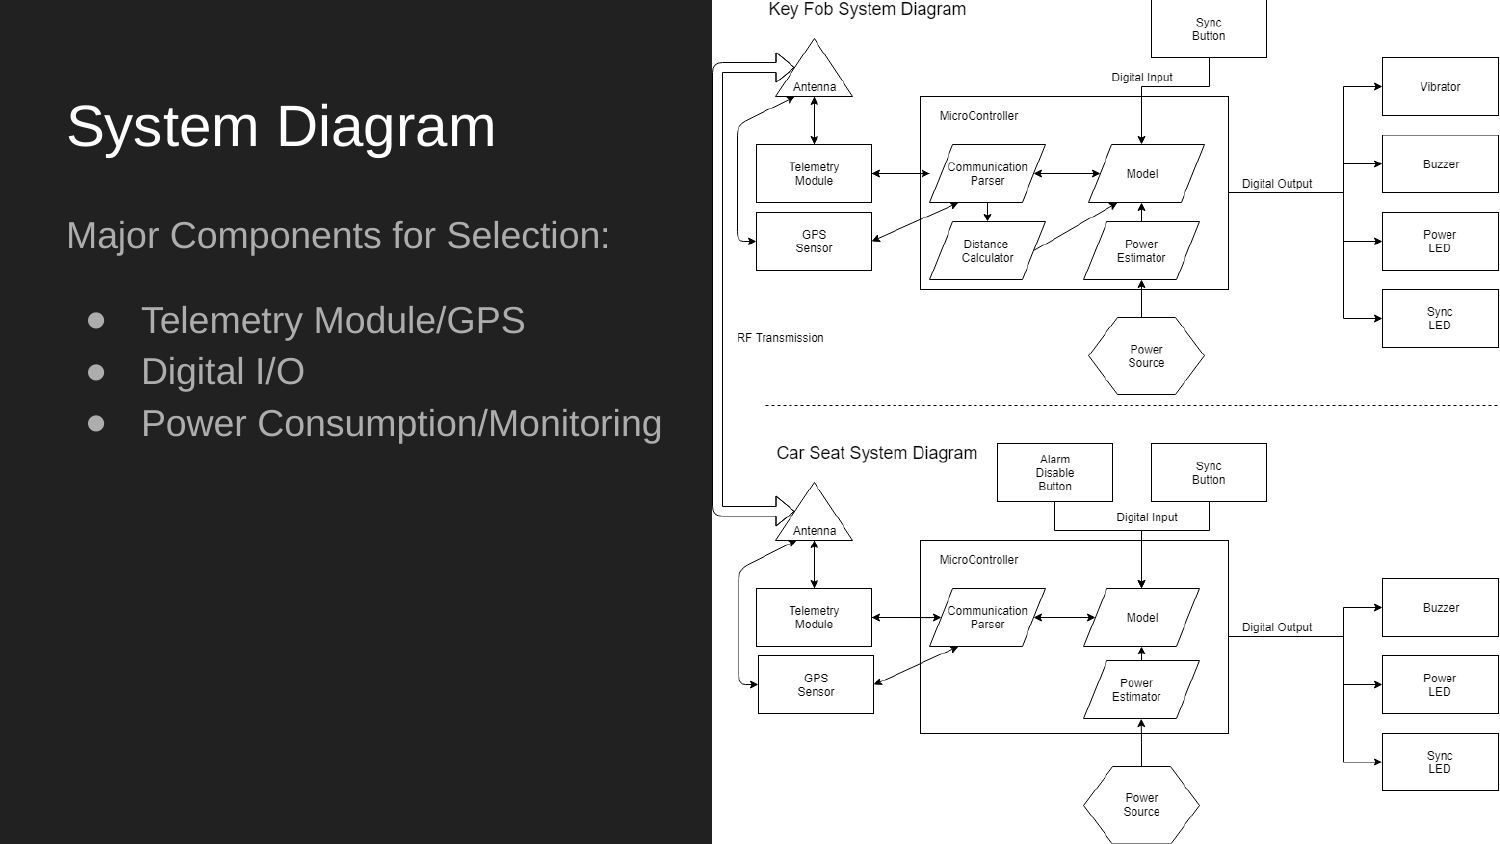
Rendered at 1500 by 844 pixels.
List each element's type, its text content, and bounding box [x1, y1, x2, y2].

list Major Components for Selection: Telemetry Module/GPS Digital I/O Power Consumption/Monitoring [51, 189, 706, 750]
picture [711, 0, 1500, 844]
title System Diagram [51, 72, 706, 167]
